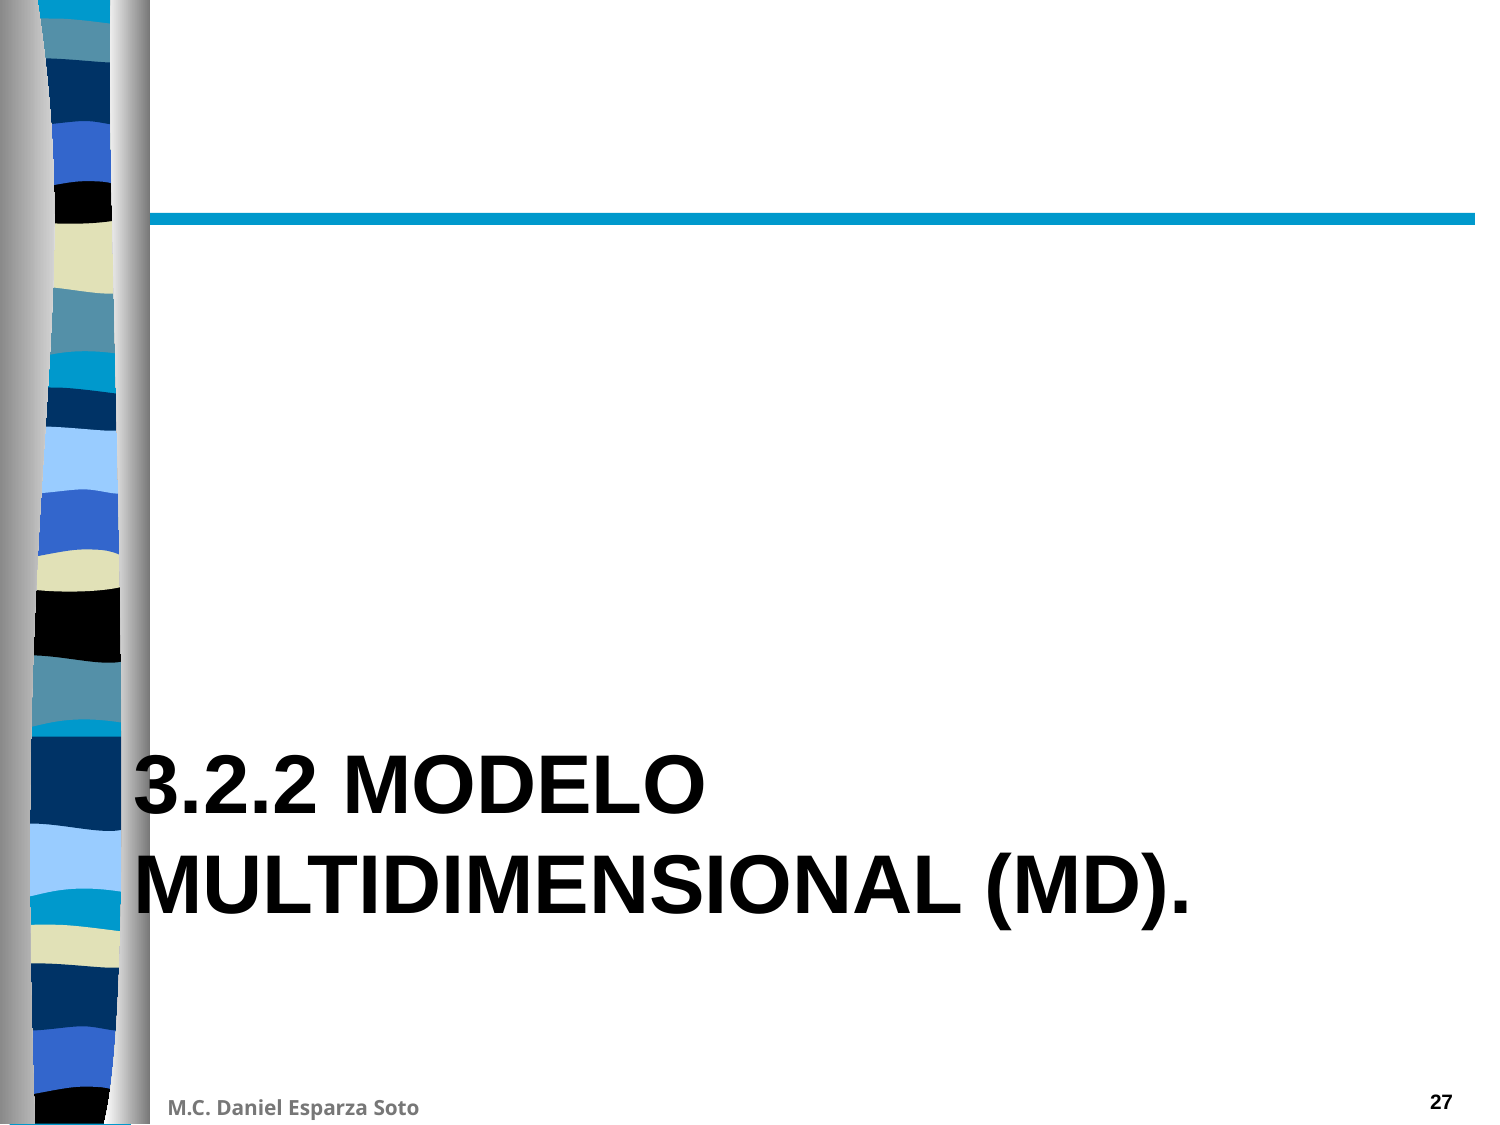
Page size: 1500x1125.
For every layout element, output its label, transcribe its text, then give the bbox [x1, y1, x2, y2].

slide_number 27 [1155, 1081, 1469, 1122]
title 3.2.2 Modelo Multidimensional (MD). [118, 722, 1394, 947]
